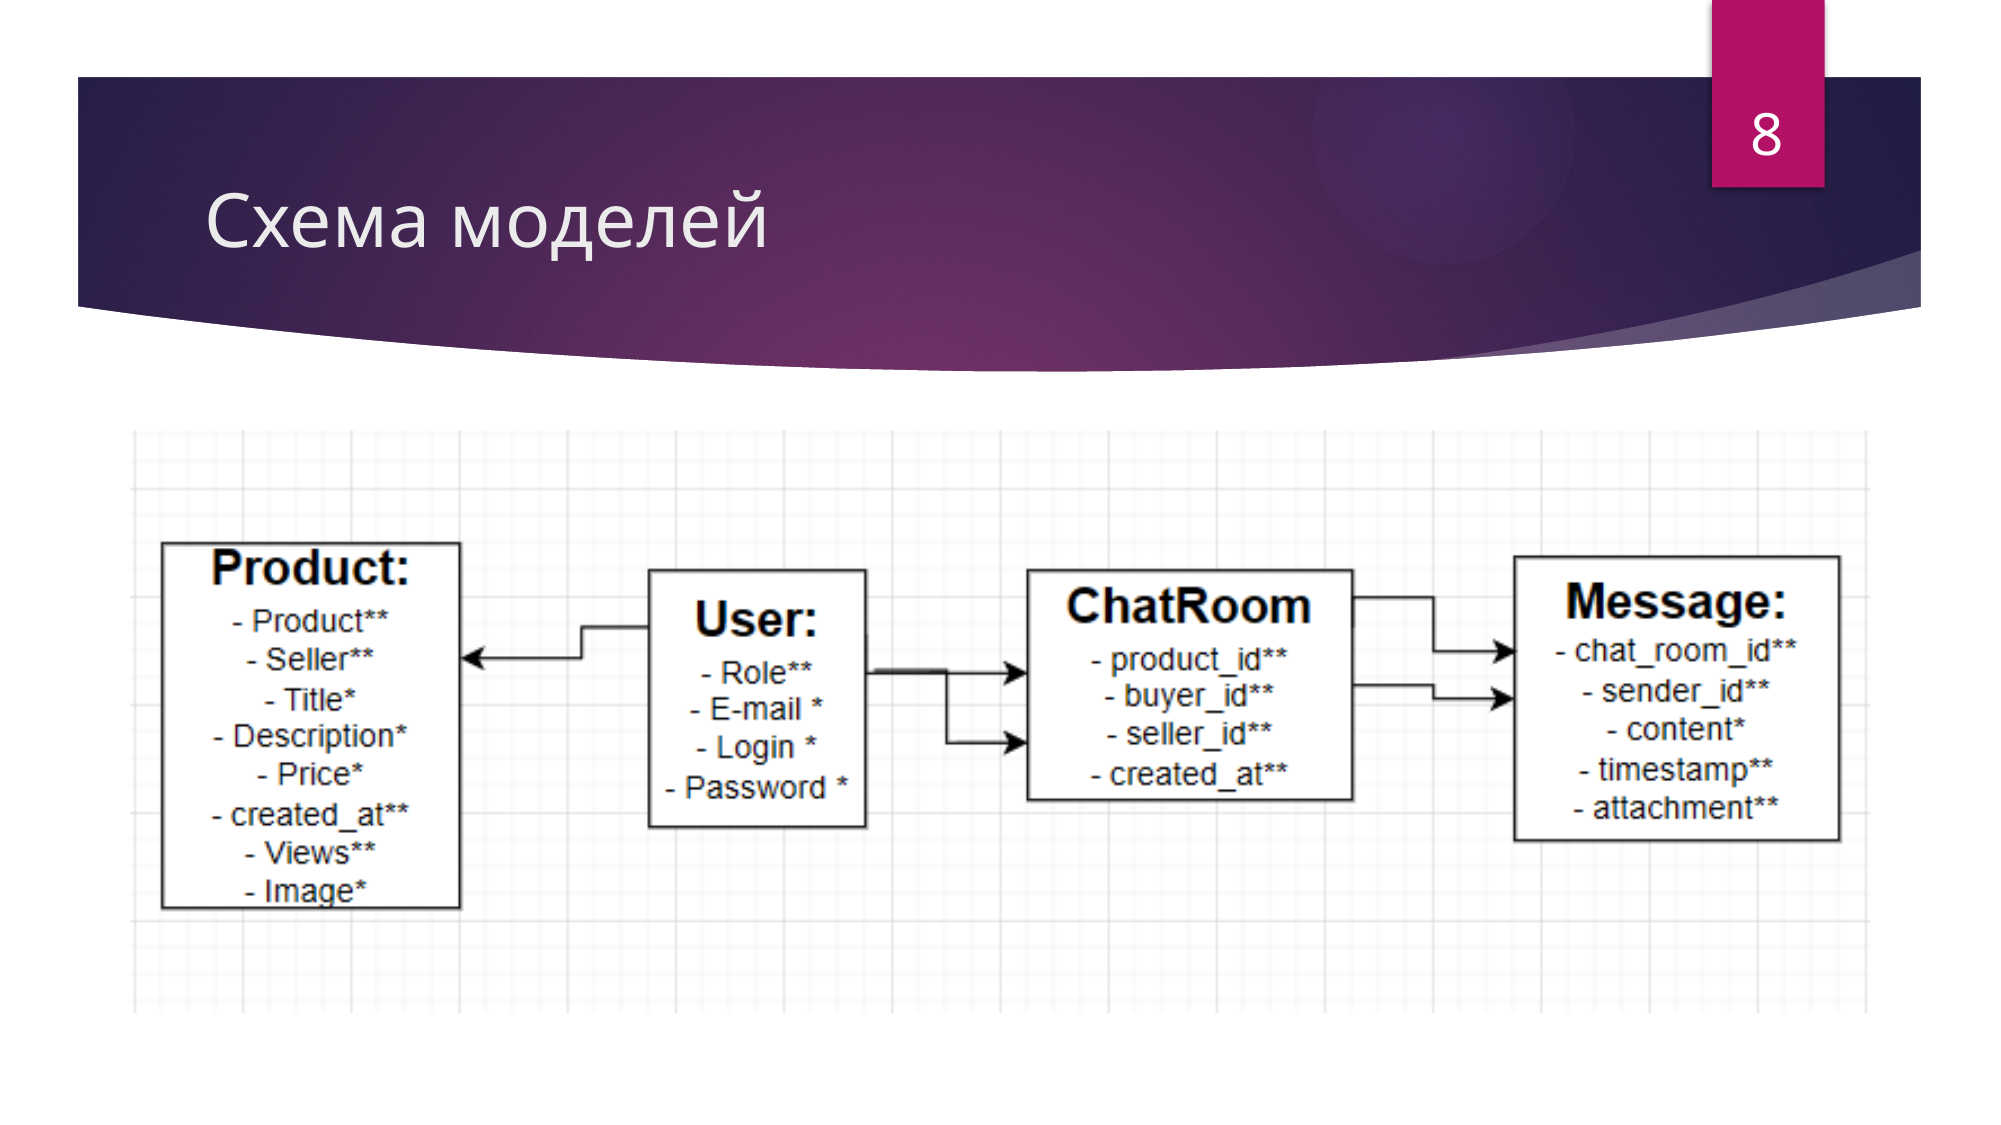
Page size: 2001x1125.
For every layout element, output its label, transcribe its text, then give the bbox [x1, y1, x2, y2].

picture [130, 430, 1870, 1013]
slide_number 8 [1698, 48, 1836, 175]
title Схема моделей [189, 159, 1627, 276]
